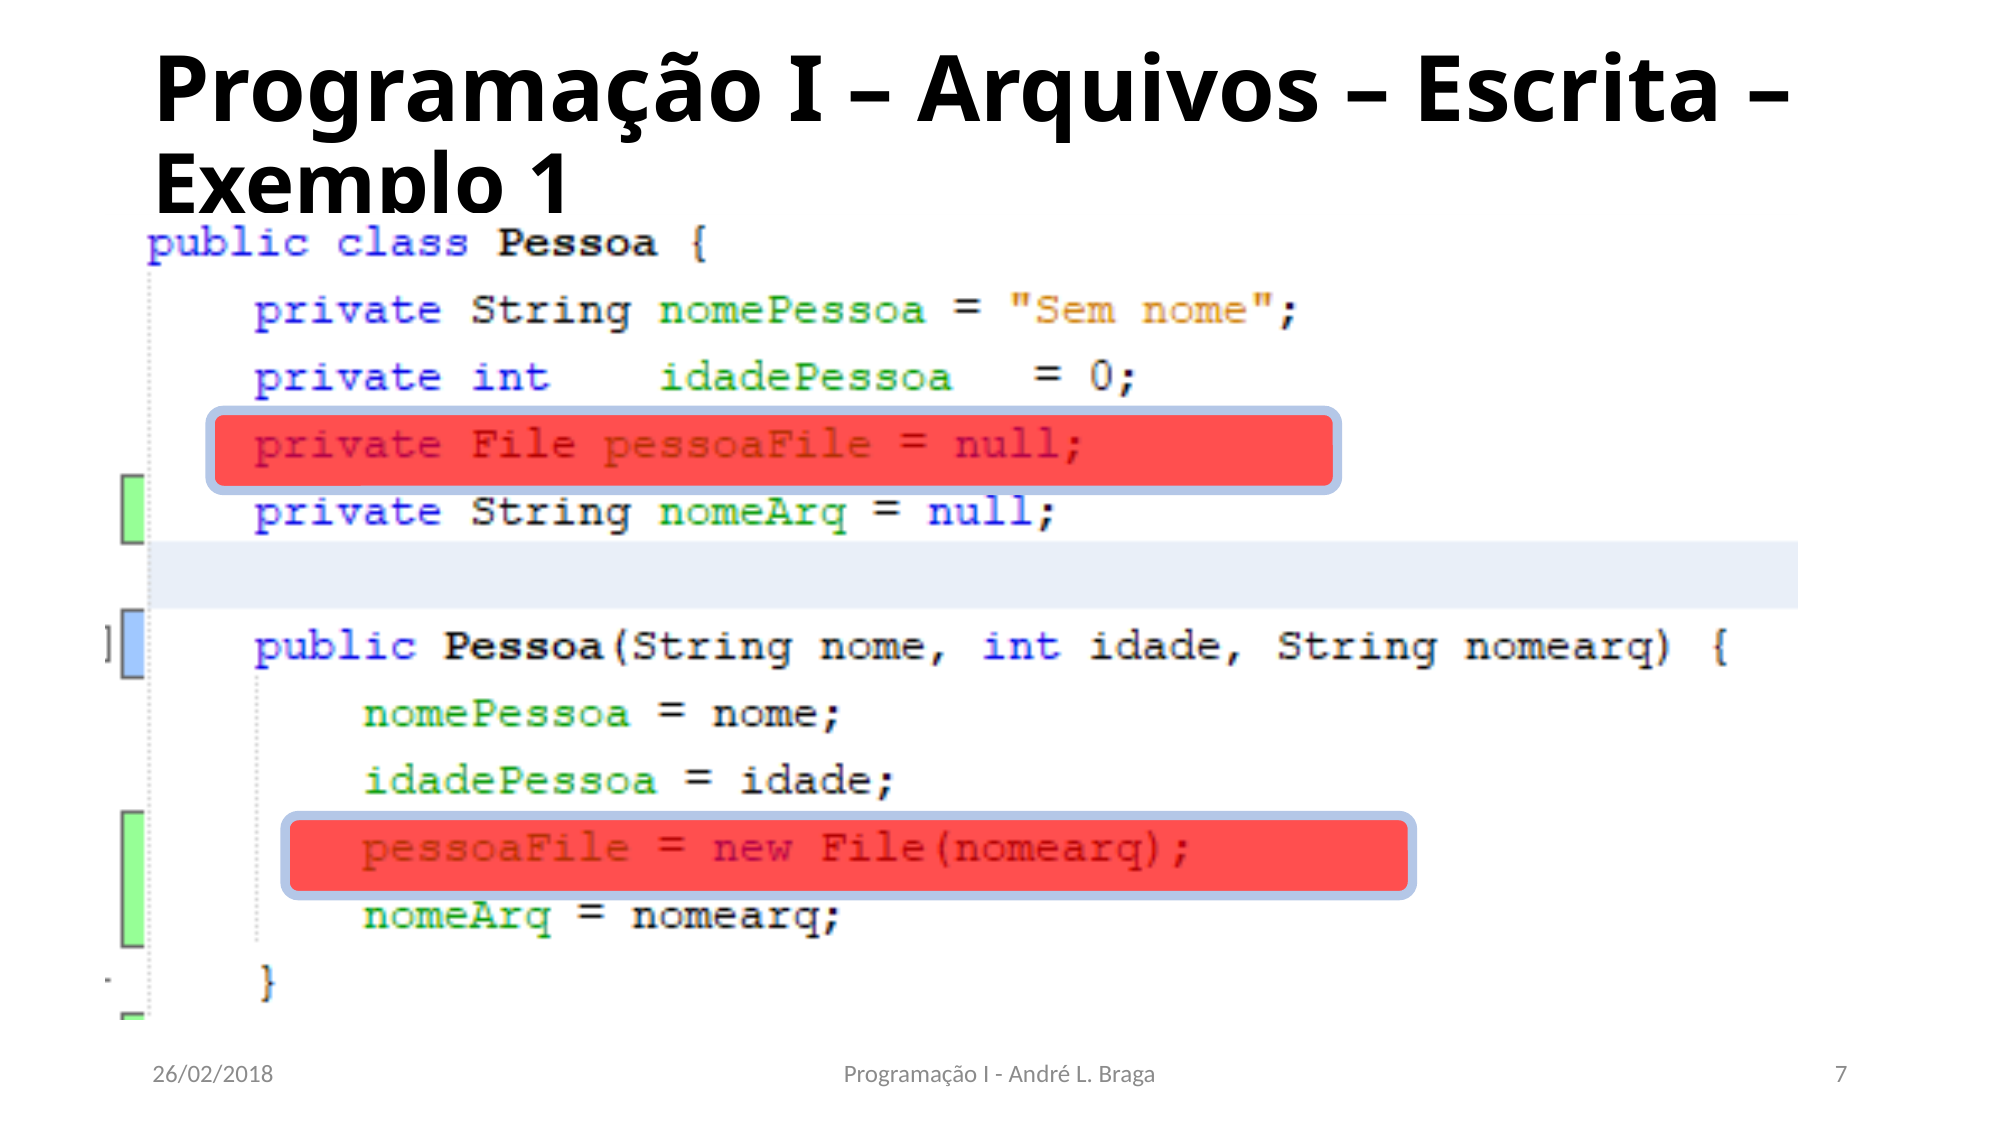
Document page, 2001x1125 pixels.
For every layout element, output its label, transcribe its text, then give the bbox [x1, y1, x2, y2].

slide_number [137, 1042, 588, 1103]
footer Programação I - André L. Braga [662, 1042, 1338, 1103]
slide_number 7 [1412, 1042, 1863, 1103]
title Programação I – Arquivos – Escrita – Exemplo 1 [137, 28, 1863, 246]
picture [104, 213, 1798, 1020]
